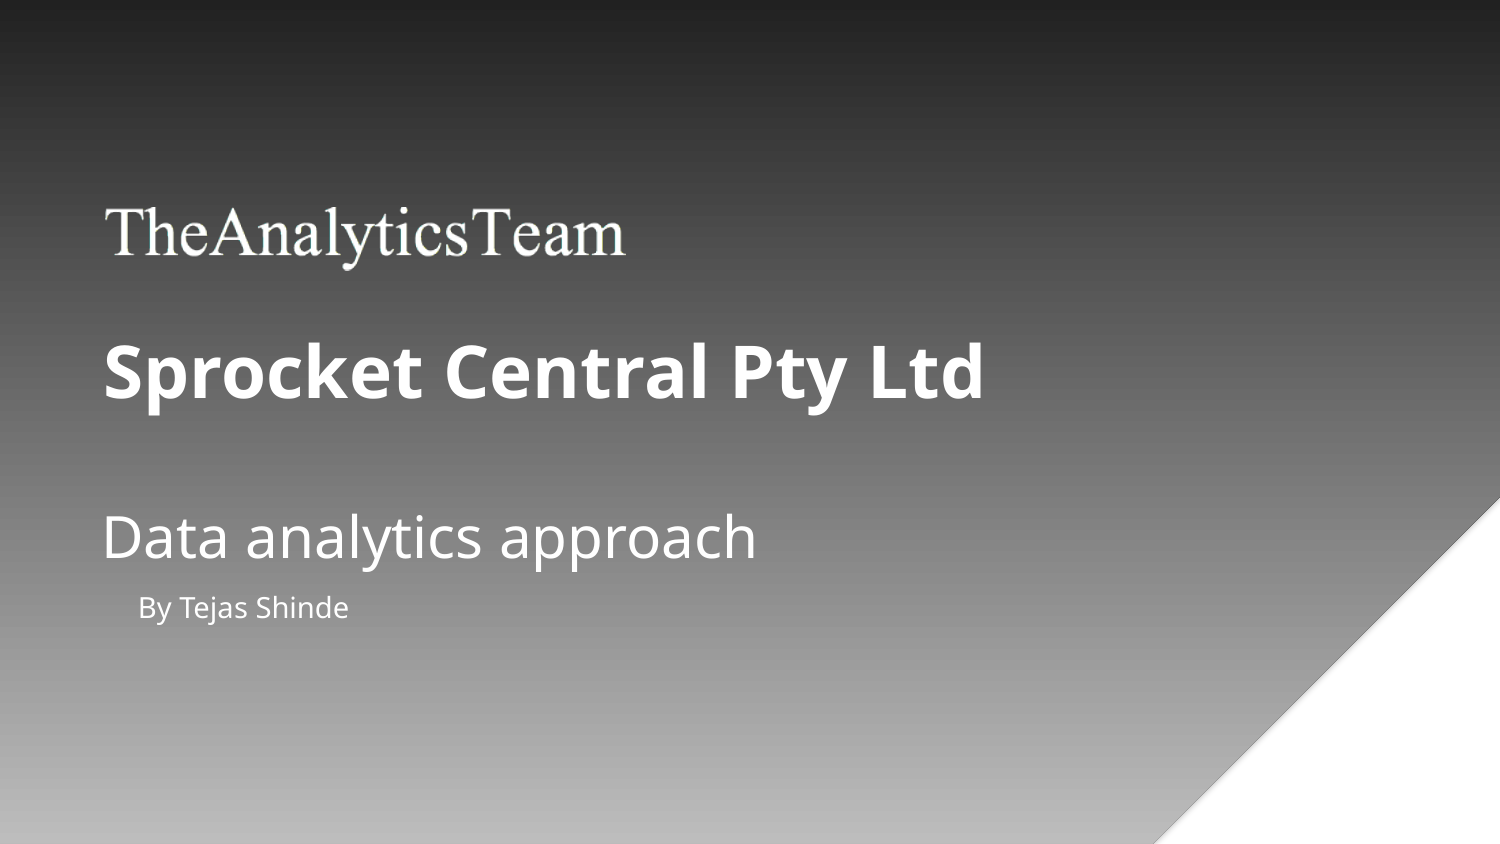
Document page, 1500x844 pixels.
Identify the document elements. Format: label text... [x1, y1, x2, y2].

text_box By Tejas Shinde [123, 581, 587, 632]
text_box Data analytics approach [86, 485, 997, 587]
text_box [0, 0, 1500, 844]
text_box Sprocket Central Pty Ltd [88, 310, 1163, 430]
picture [104, 207, 626, 271]
